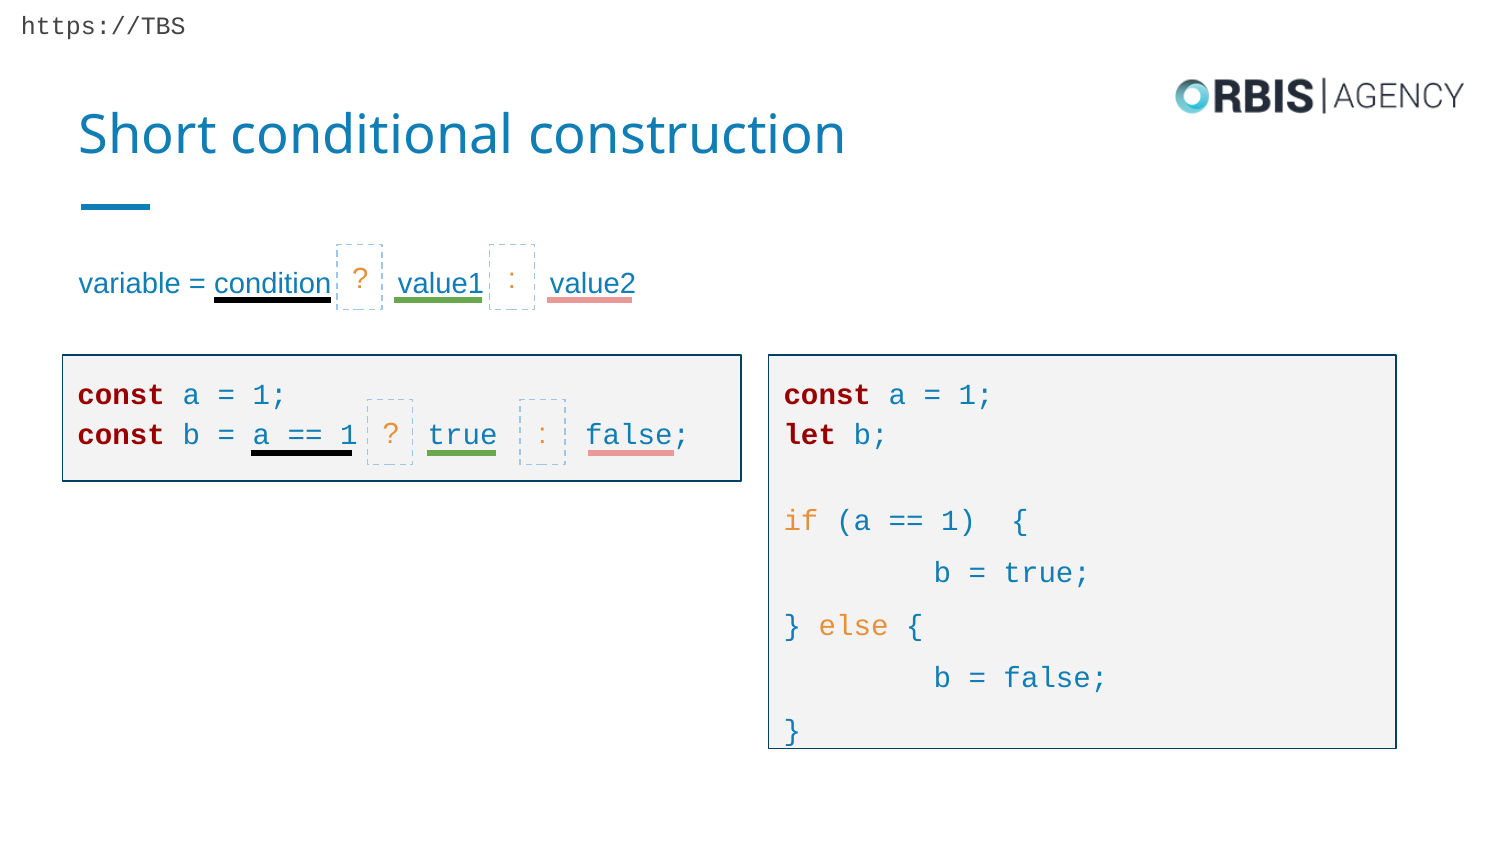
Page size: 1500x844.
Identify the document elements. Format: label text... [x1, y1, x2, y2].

text_box : [489, 244, 535, 310]
text_box const a = 1; let b; if (a == 1) { b = true; } else { b = false; } [768, 354, 1397, 749]
picture [1165, 54, 1474, 134]
text_box variable = condition value1 value2 [63, 244, 1448, 321]
text_box const a = 1; const b = a == 1 true false; [62, 355, 742, 482]
text_box ? [367, 399, 413, 465]
text_box : [520, 399, 565, 465]
title Short conditional construction [63, 66, 1437, 179]
text_box ? [337, 244, 383, 310]
